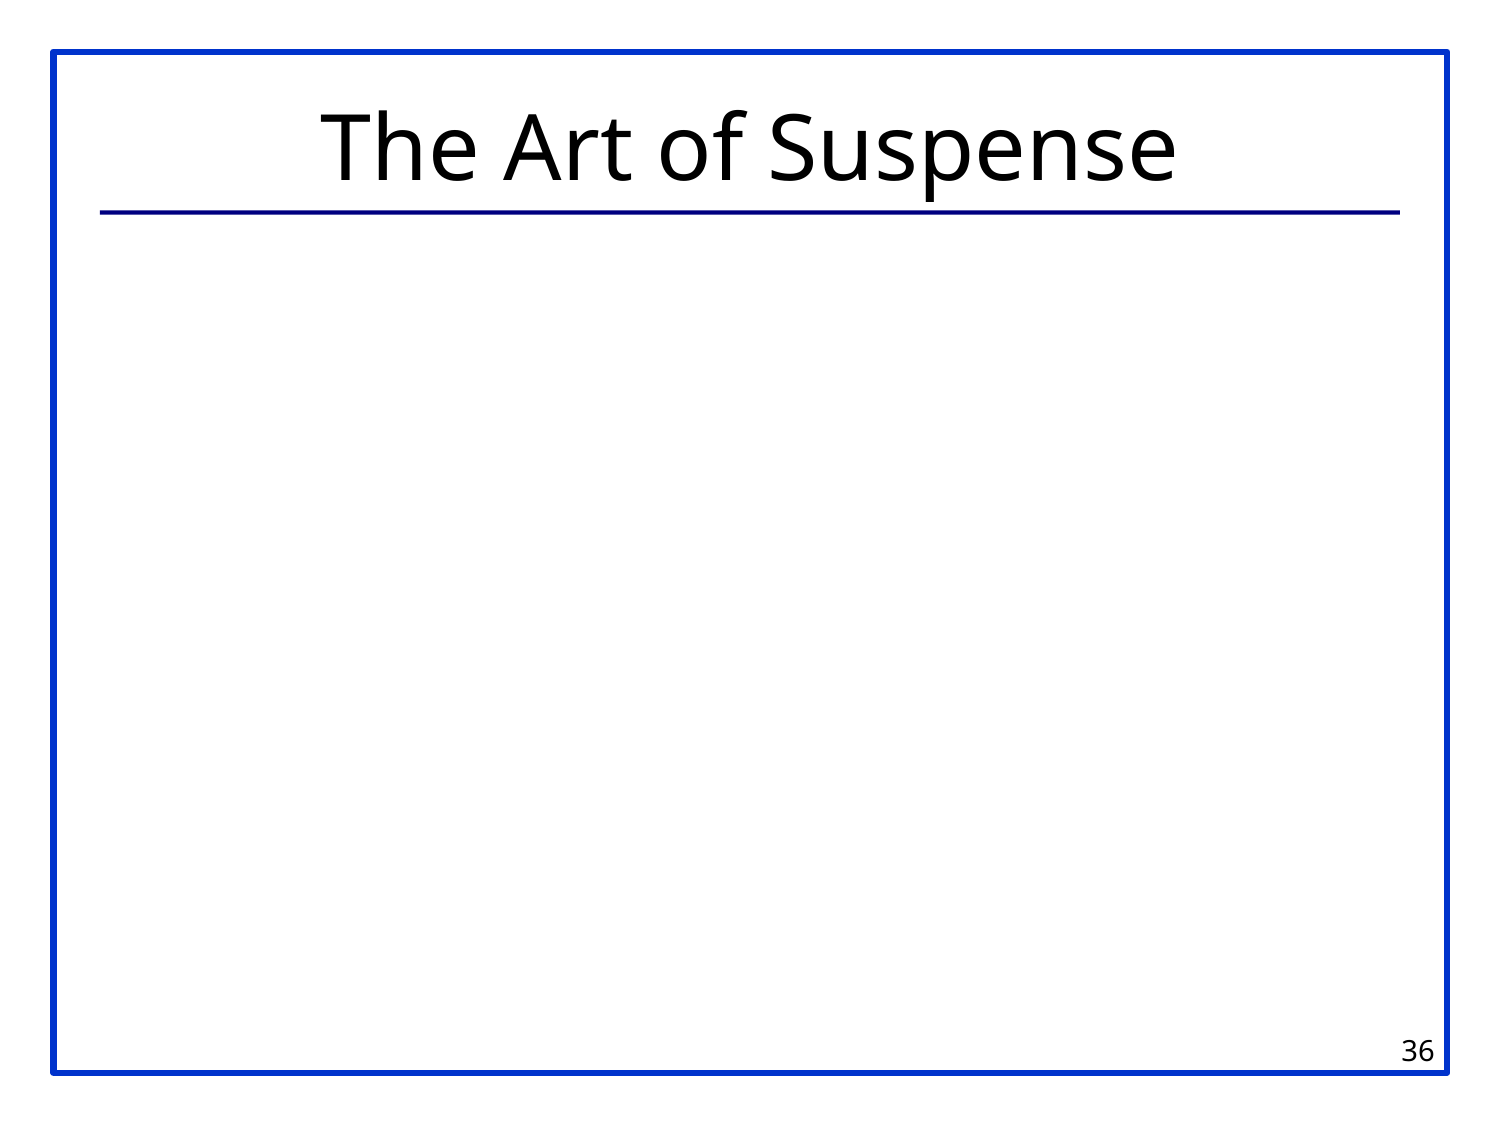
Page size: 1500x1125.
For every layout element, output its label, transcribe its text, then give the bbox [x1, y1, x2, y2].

title The Art of Suspense [99, 50, 1400, 238]
slide_number 36 [1137, 1025, 1450, 1100]
